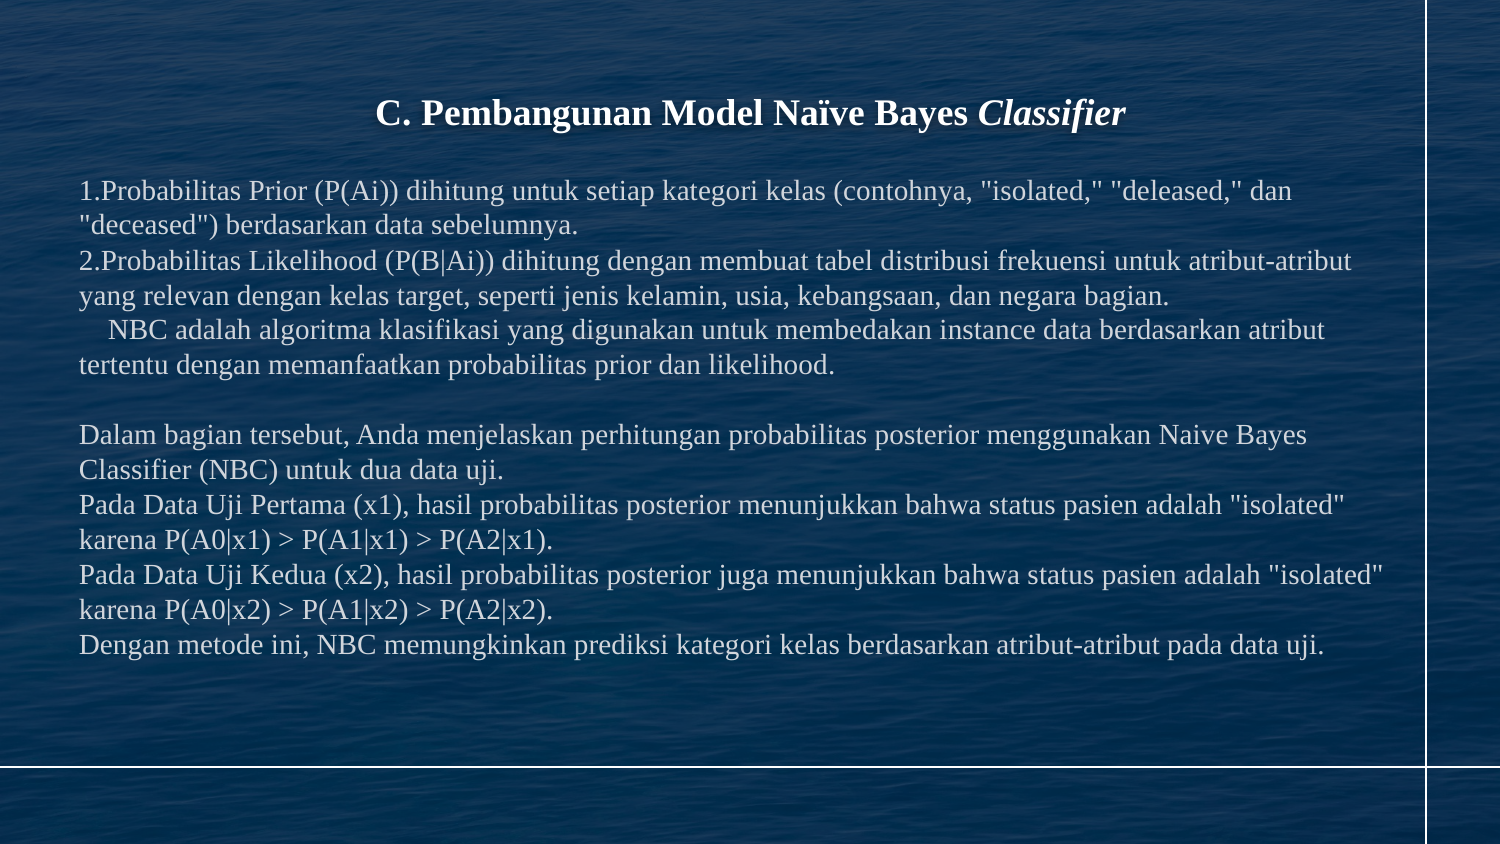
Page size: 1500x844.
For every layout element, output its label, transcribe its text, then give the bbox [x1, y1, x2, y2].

title C. Pembangunan Model Naïve Bayes Classifier [118, 72, 1383, 155]
subtitle 1.Probabilitas Prior (P(Ai)) dihitung untuk setiap kategori kelas (contohnya, "isolated," "deleased," dan "deceased") berdasarkan data sebelumnya. 2.Probabilitas Likelihood (P(B|Ai)) dihitung dengan membuat tabel distribusi frekuensi untuk atribut-atribut yang relevan dengan kelas target, seperti jenis kelamin, usia, kebangsaan, dan negara bagian. NBC adalah algoritma klasifikasi yang digunakan untuk membedakan instance data berdasarkan atribut tertentu dengan memanfaatkan probabilitas prior dan likelihood. Dalam bagian tersebut, Anda menjelaskan perhitungan probabilitas posterior menggunakan Naive Bayes Classifier (NBC) untuk dua data uji. Pada Data Uji Pertama (x1), hasil probabilitas posterior menunjukkan bahwa status pasien adalah "isolated" karena P(A0|x1) > P(A1|x1) > P(A2|x1). Pada Data Uji Kedua (x2), hasil probabilitas posterior juga menunjukkan bahwa status pasien adalah "isolated" karena P(A0|x2) > P(A1|x2) > P(A2|x2). Dengan metode ini, NBC memungkinkan prediksi kategori kelas berdasarkan atribut-atribut pada data uji. [41, 155, 1415, 755]
